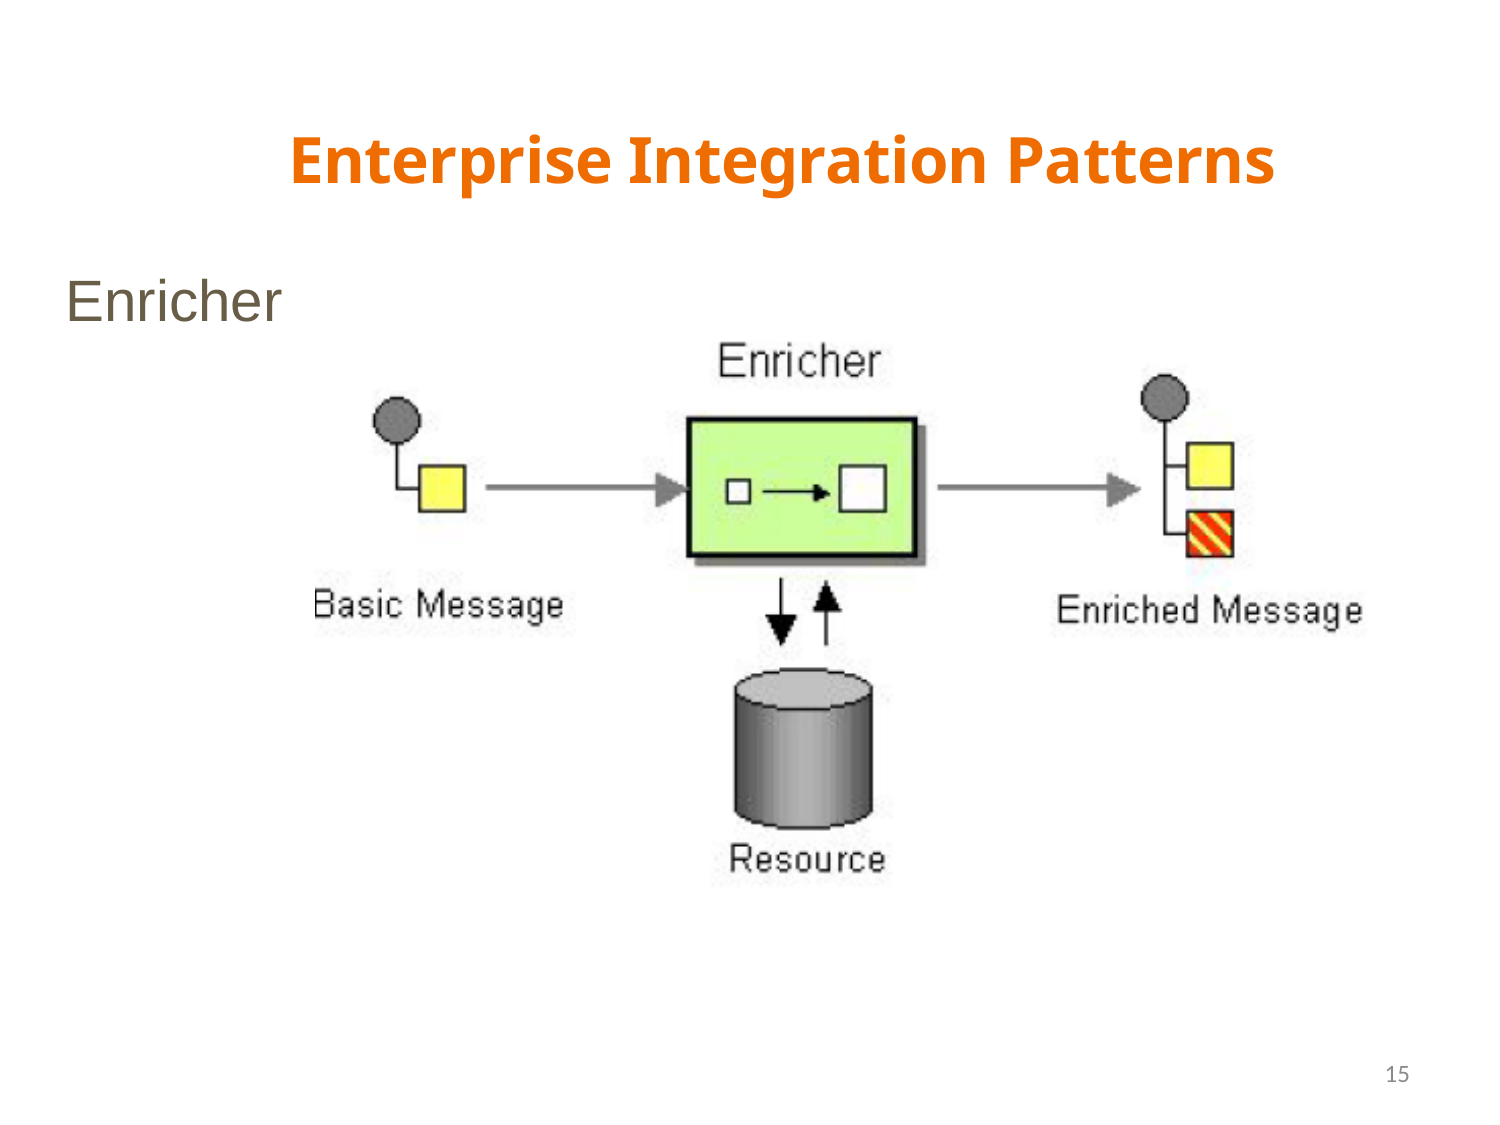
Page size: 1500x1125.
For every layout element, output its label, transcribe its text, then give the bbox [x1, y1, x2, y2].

text_box Enricher [65, 289, 284, 376]
slide_number 15 [1074, 1042, 1425, 1103]
picture [315, 310, 1444, 965]
text_box Enterprise Integration Patterns [288, 110, 1277, 283]
